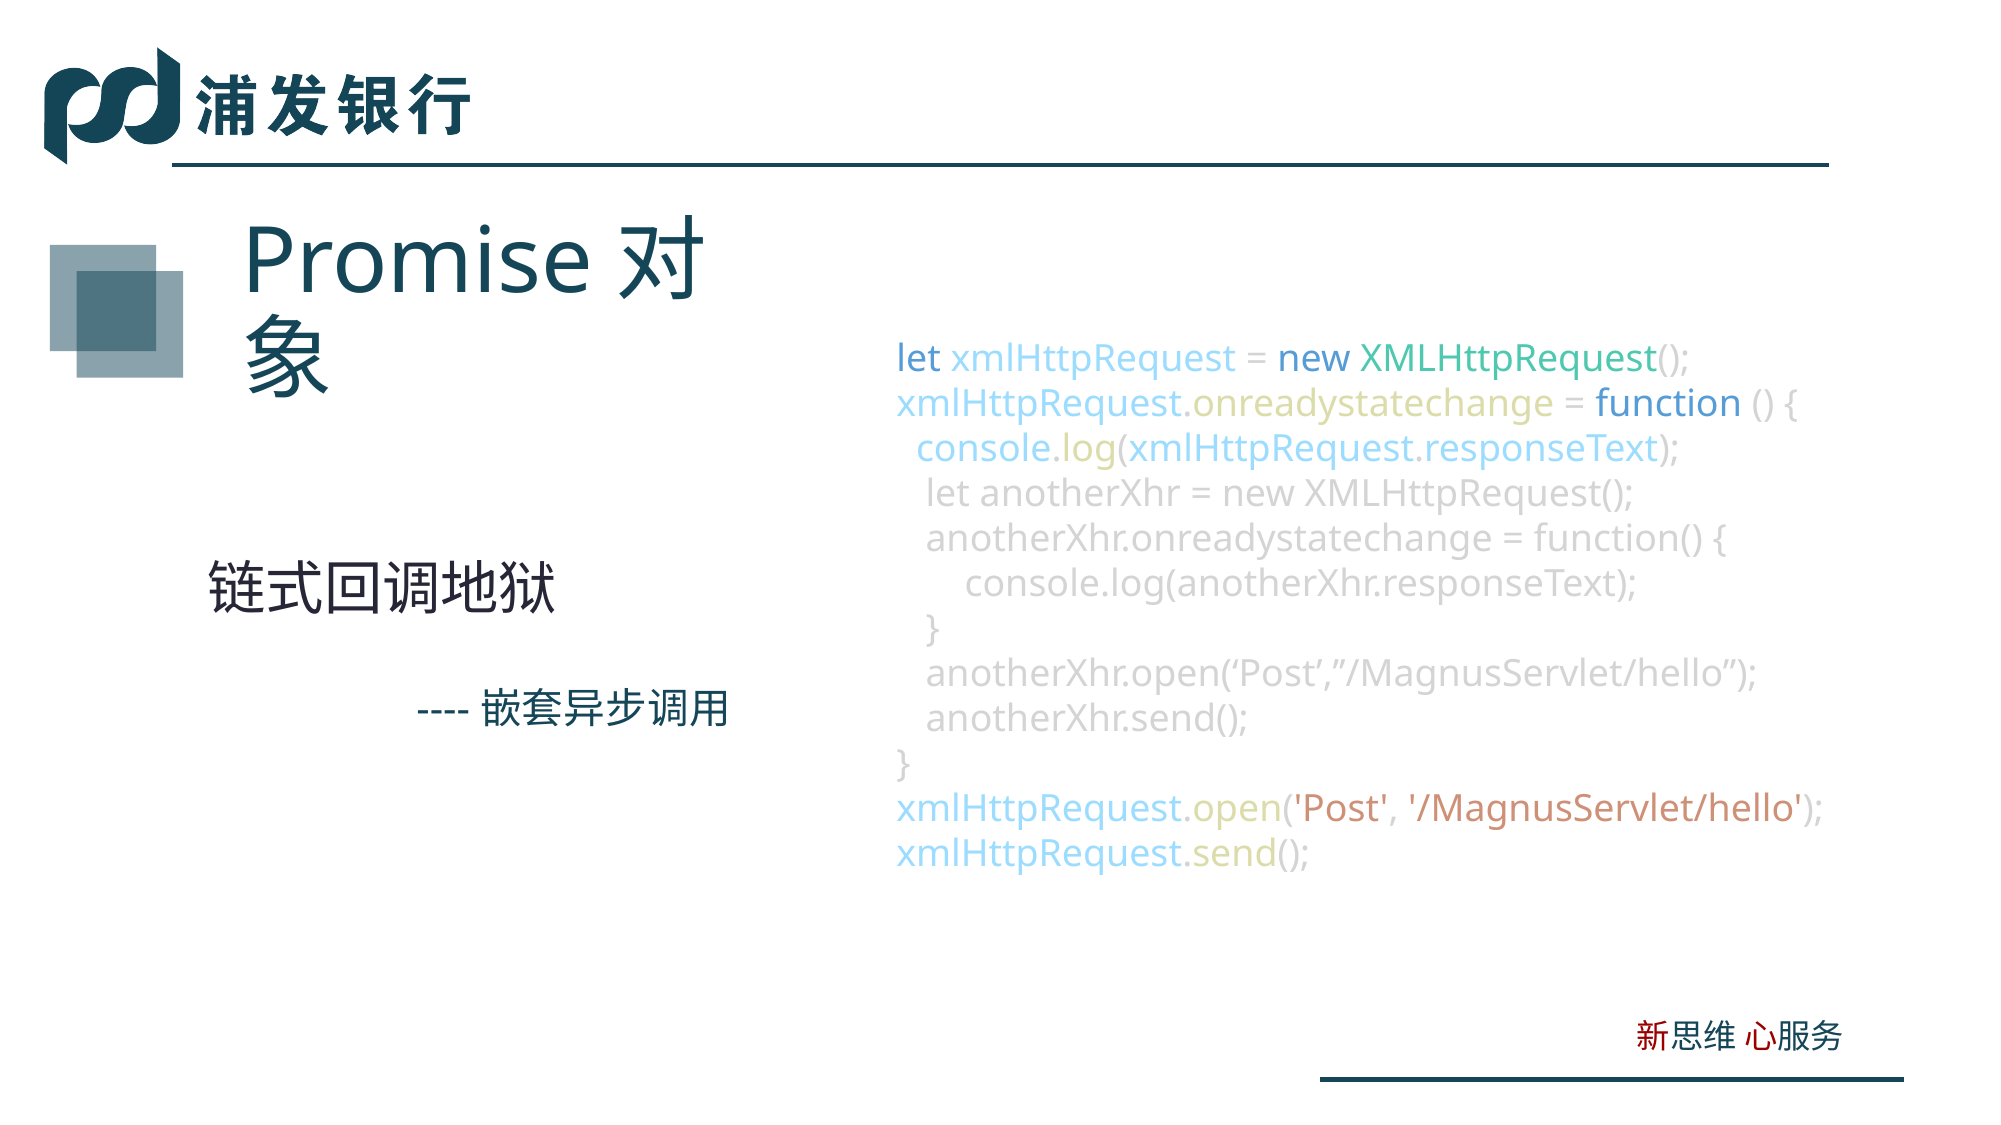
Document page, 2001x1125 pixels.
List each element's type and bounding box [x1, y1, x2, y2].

text_box [44, 47, 1905, 1080]
text_box [49, 244, 184, 378]
